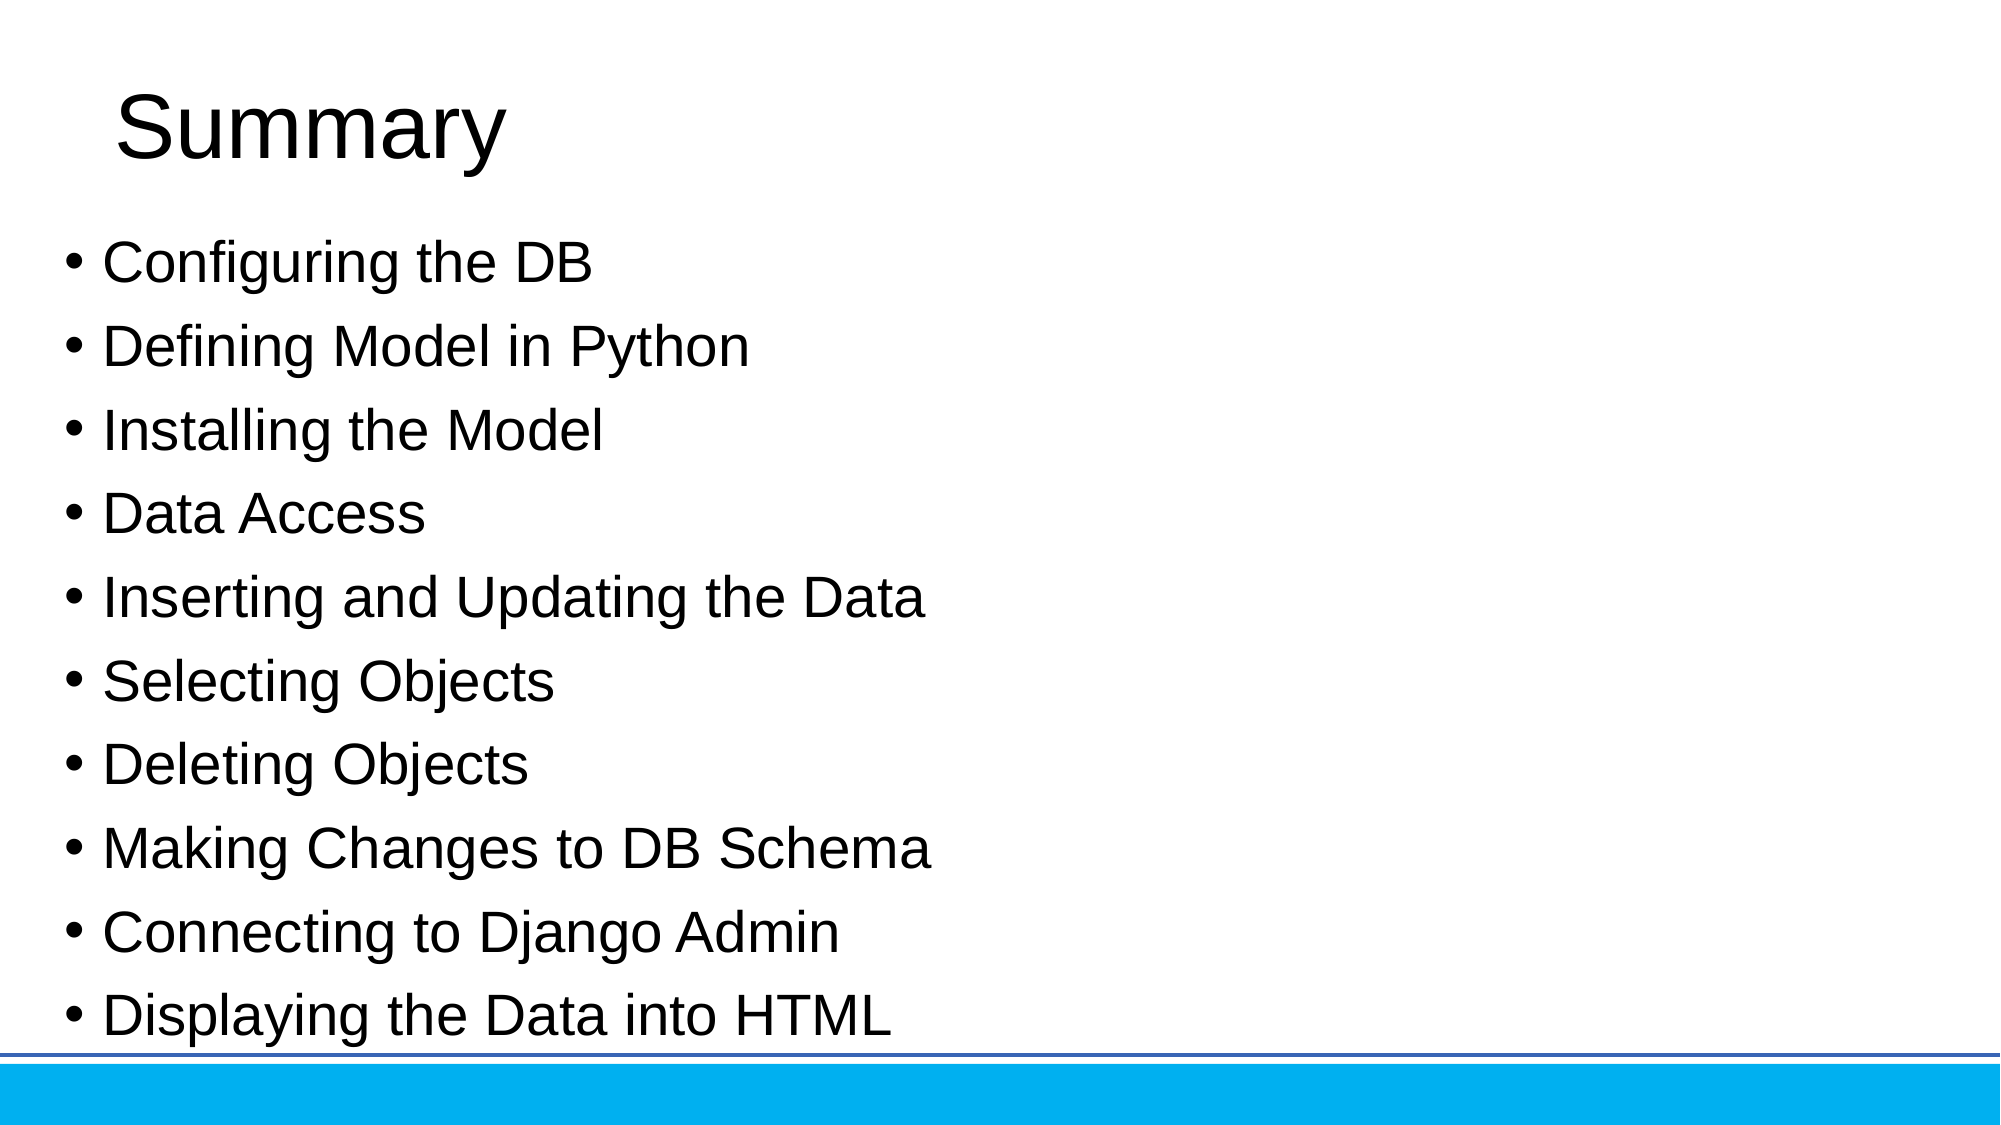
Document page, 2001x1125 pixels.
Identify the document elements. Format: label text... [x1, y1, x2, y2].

title Summary [99, 72, 1900, 188]
list Configuring the DB Defining Model in Python Installing the Model Data Access Inserting and Updating the Data Selecting Objects Deleting Objects Making Changes to DB Schema Connecting to Django Admin Displaying the Data into HTML [50, 224, 2000, 1075]
